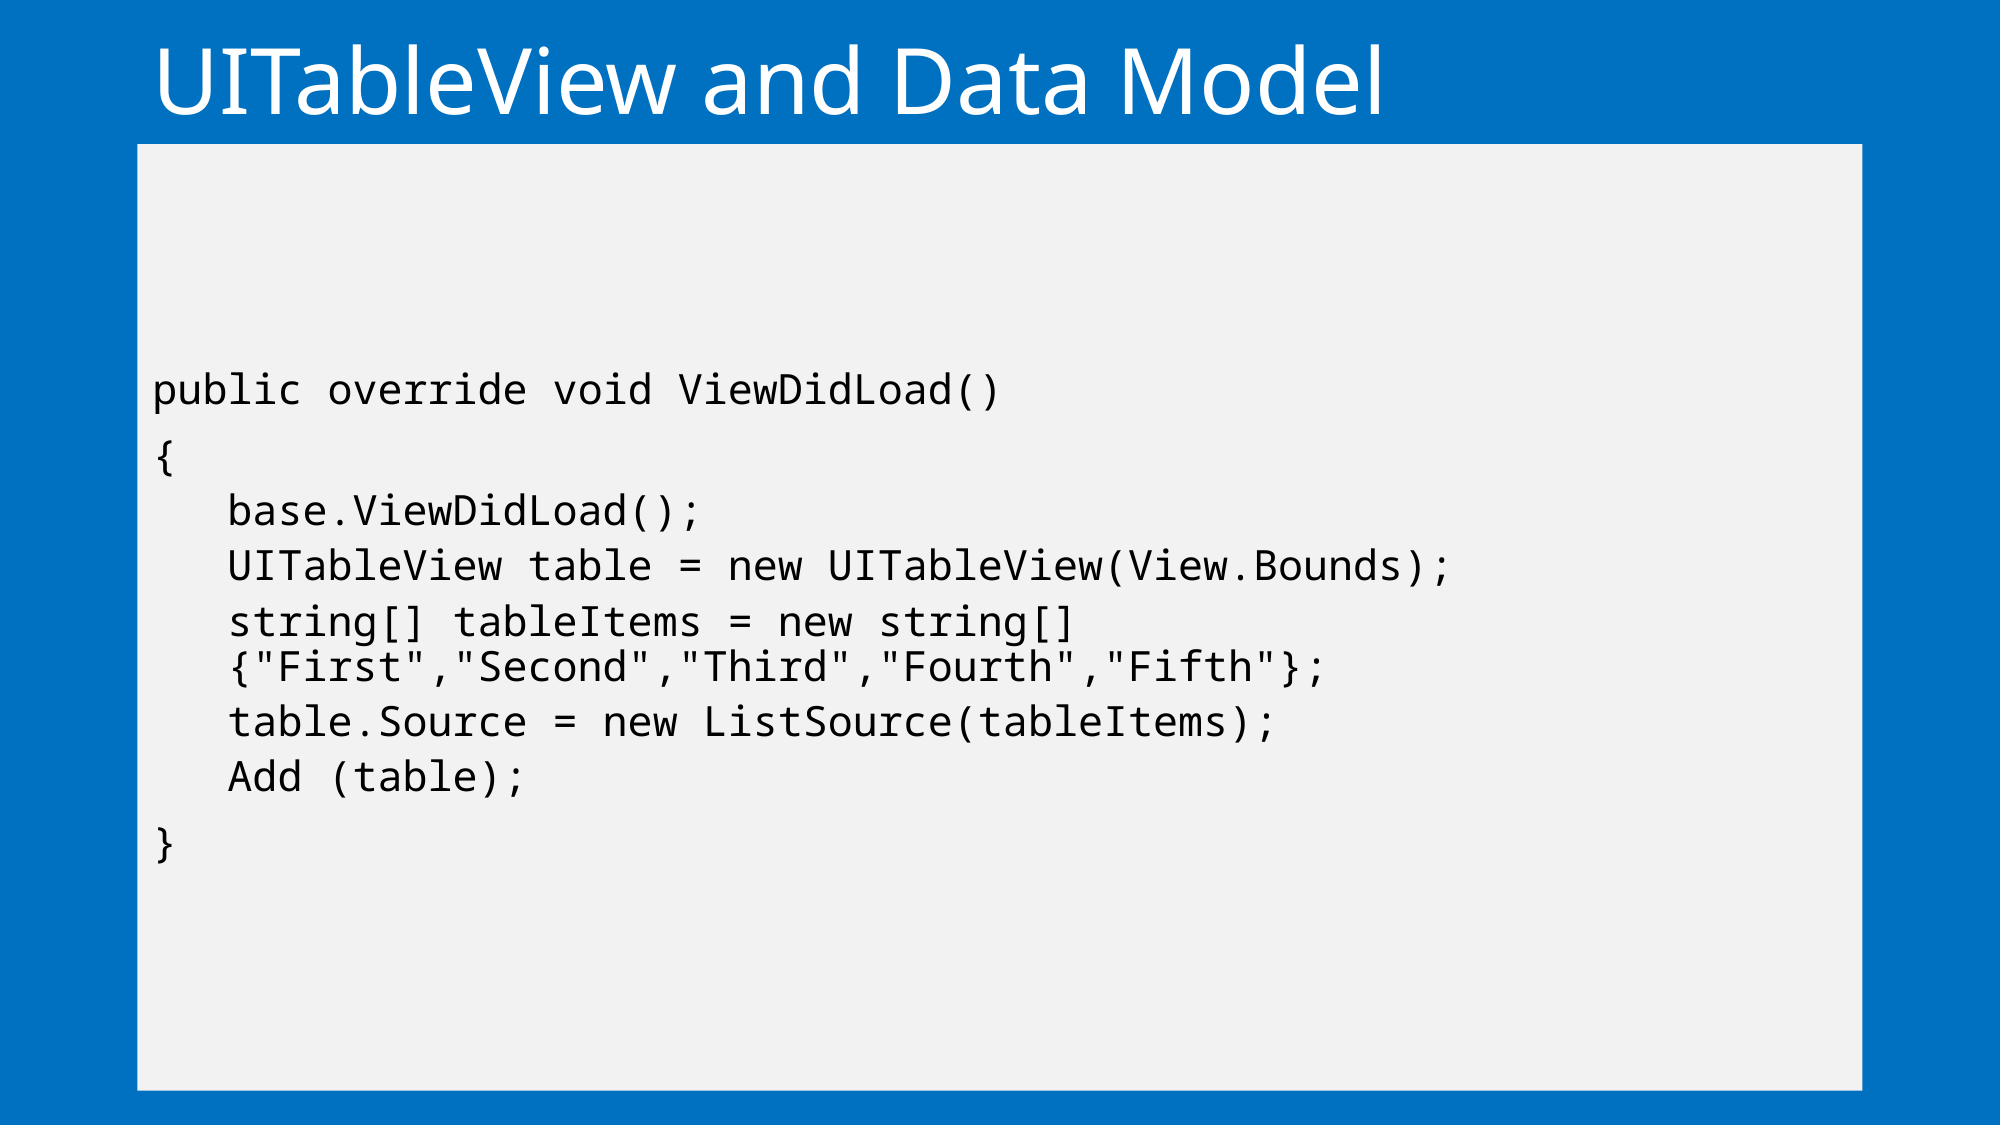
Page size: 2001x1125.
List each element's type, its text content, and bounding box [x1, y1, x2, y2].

list public override void ViewDidLoad() { base.ViewDidLoad(); UITableView table = new UITableView(View.Bounds); string[] tableItems = new string[] {"First","Second","Third","Fourth","Fifth"}; table.Source = new ListSource(tableItems); Add (table); } [137, 144, 1863, 1091]
title UITableView and Data Model [137, 25, 1863, 144]
